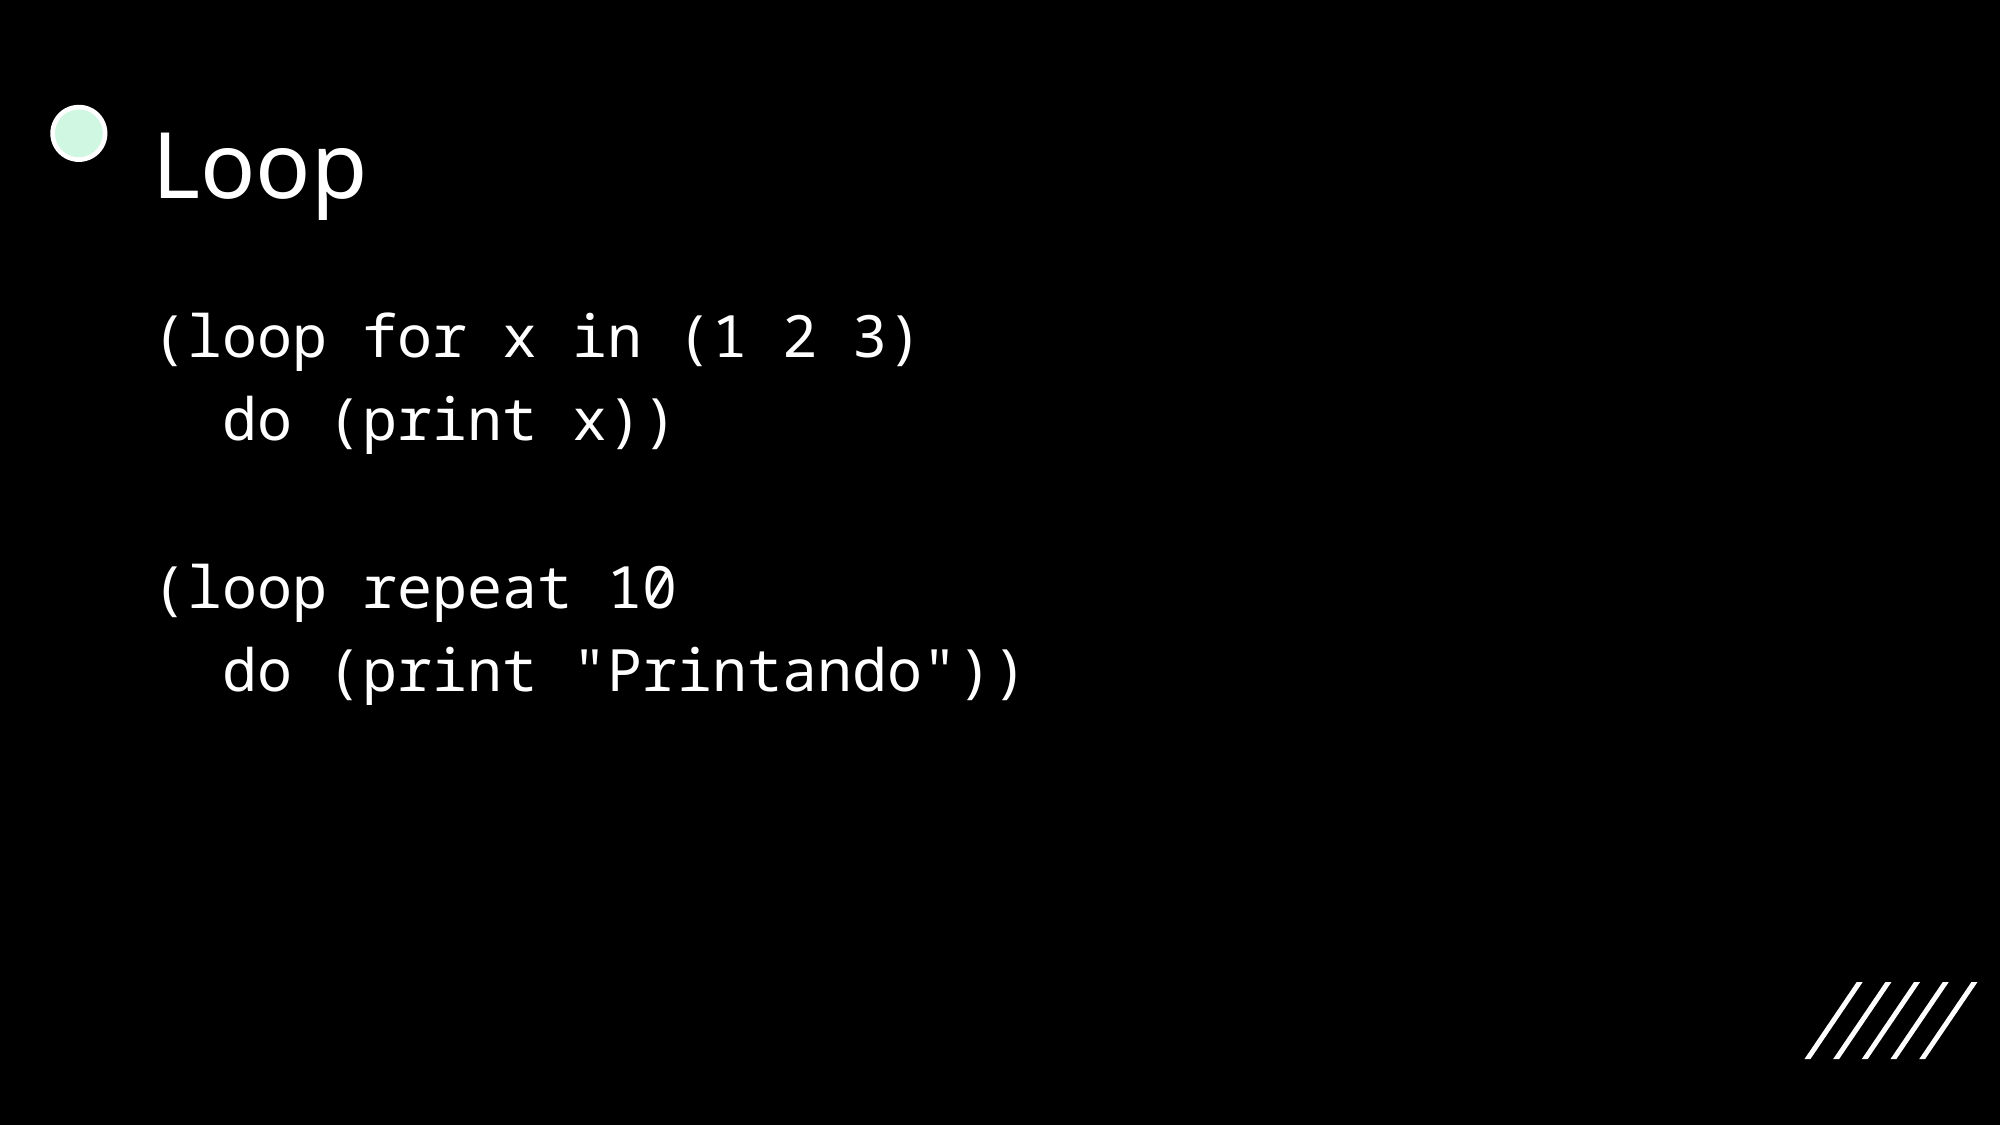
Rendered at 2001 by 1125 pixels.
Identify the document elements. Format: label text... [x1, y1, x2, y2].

list (loop for x in (1 2 3) do (print x)) (loop repeat 10 do (print "Printando")) [137, 299, 1863, 1014]
title Loop [137, 59, 1863, 278]
